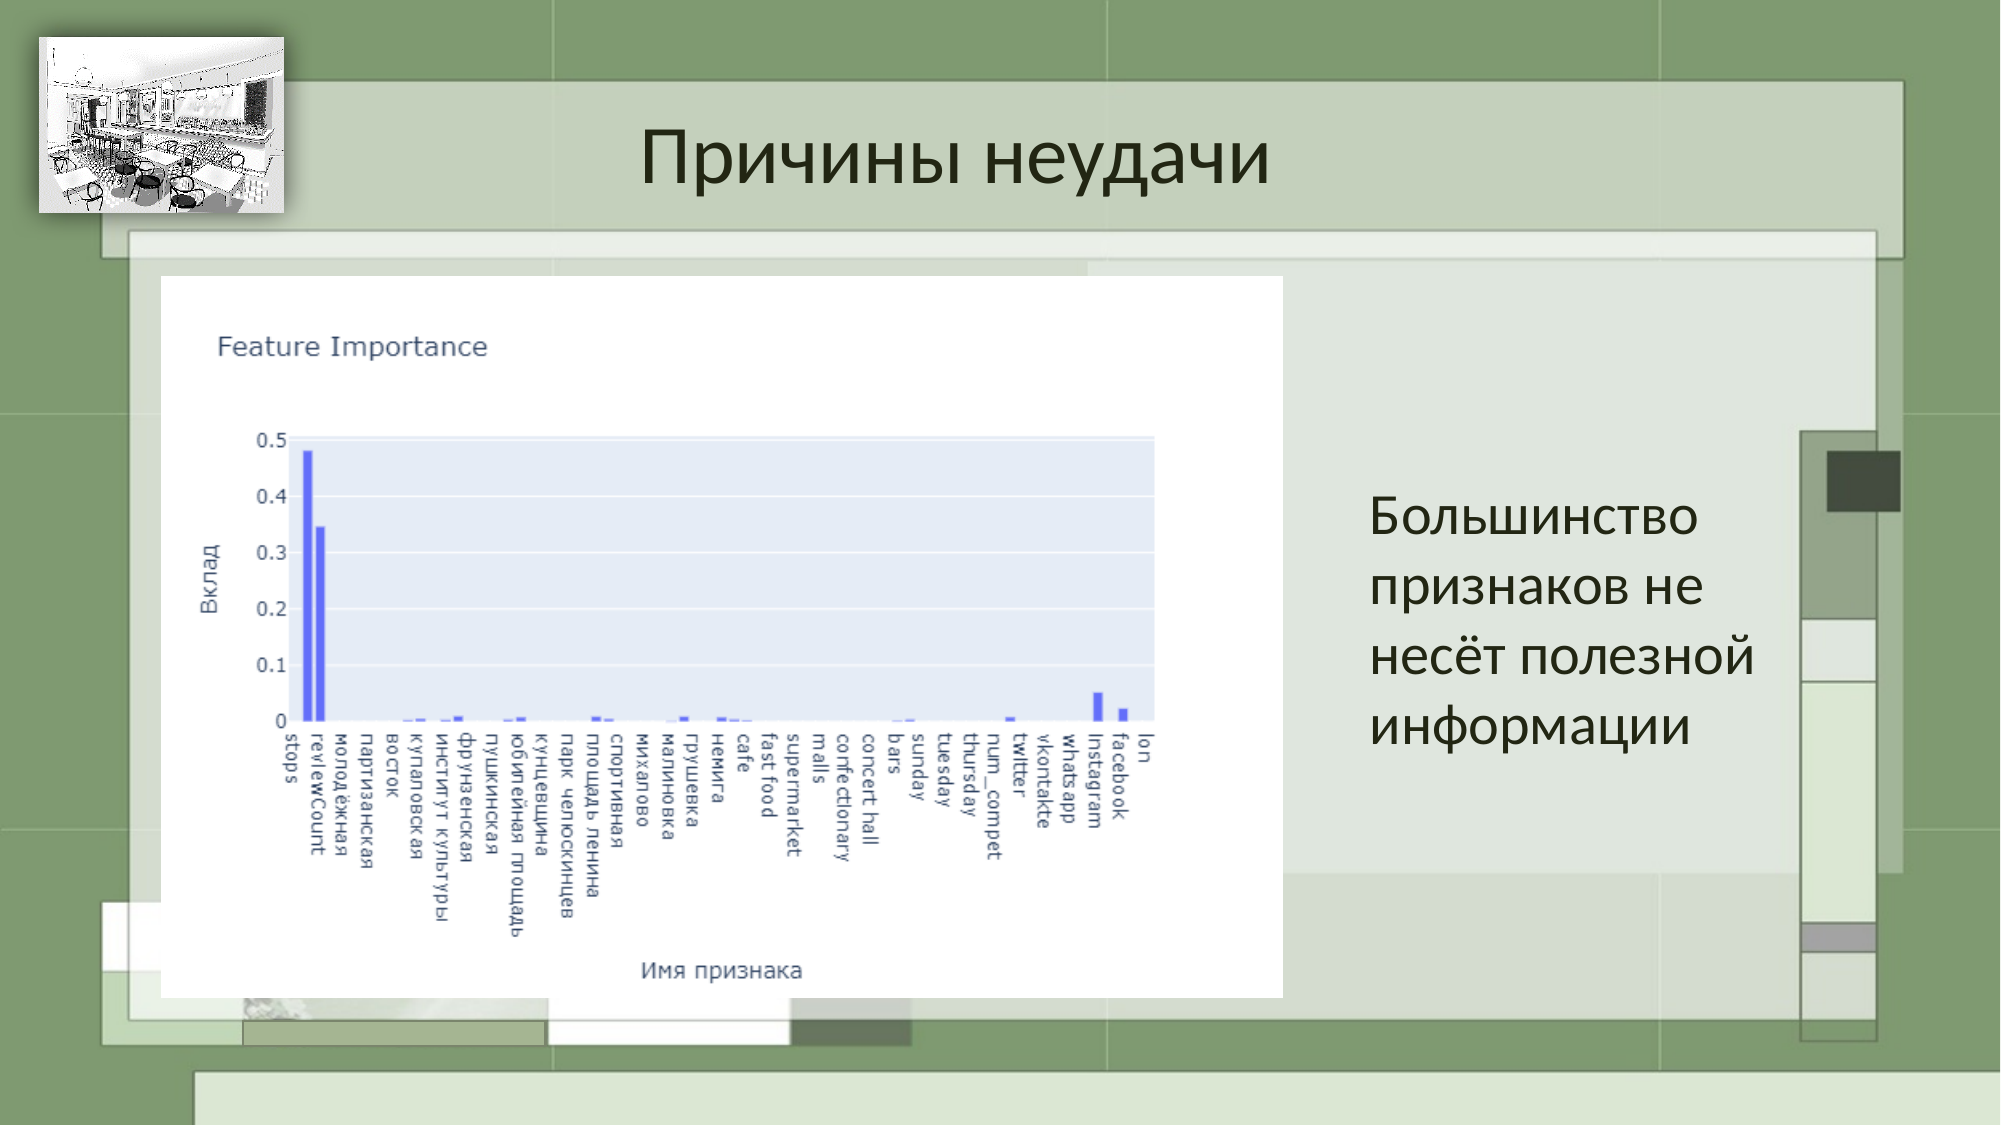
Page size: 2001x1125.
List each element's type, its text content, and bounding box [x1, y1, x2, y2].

text_box [242, 1020, 547, 1047]
text_box Большинство признаков не несёт полезной информации [1355, 469, 1857, 764]
title Причины неудачи [103, 49, 1829, 267]
picture [0, 0, 2001, 1125]
